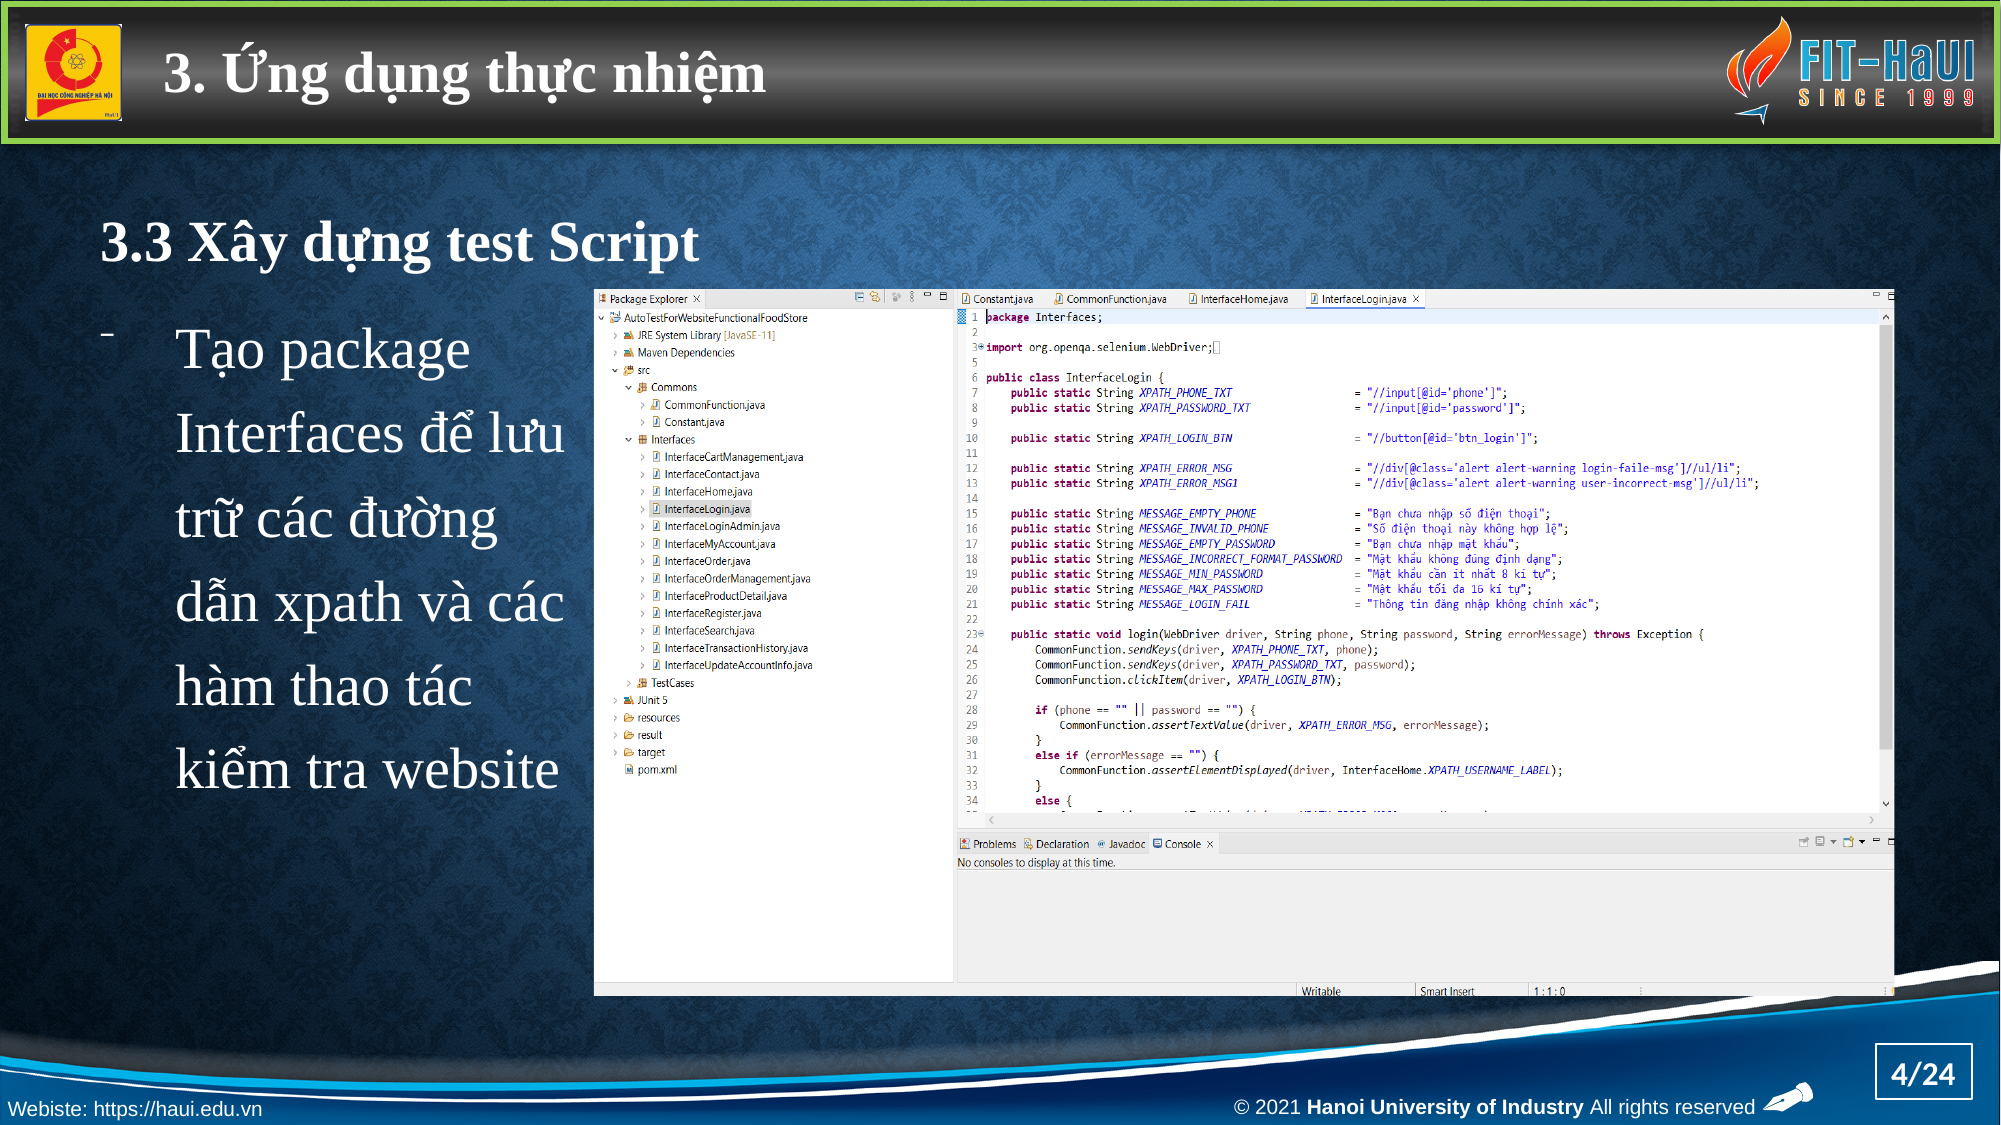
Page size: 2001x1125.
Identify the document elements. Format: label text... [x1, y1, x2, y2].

text_box 3. Ứng dụng thực nhiệm [148, 26, 1202, 112]
text_box 4/24 [1876, 1044, 1972, 1100]
text_box 3.3 Xây dựng test Script [85, 160, 1433, 281]
text_box Tạo package Interfaces để lưu trữ các đường dẫn xpath và các hàm thao tác kiểm tra website [85, 289, 591, 878]
picture [0, 0, 2001, 1125]
